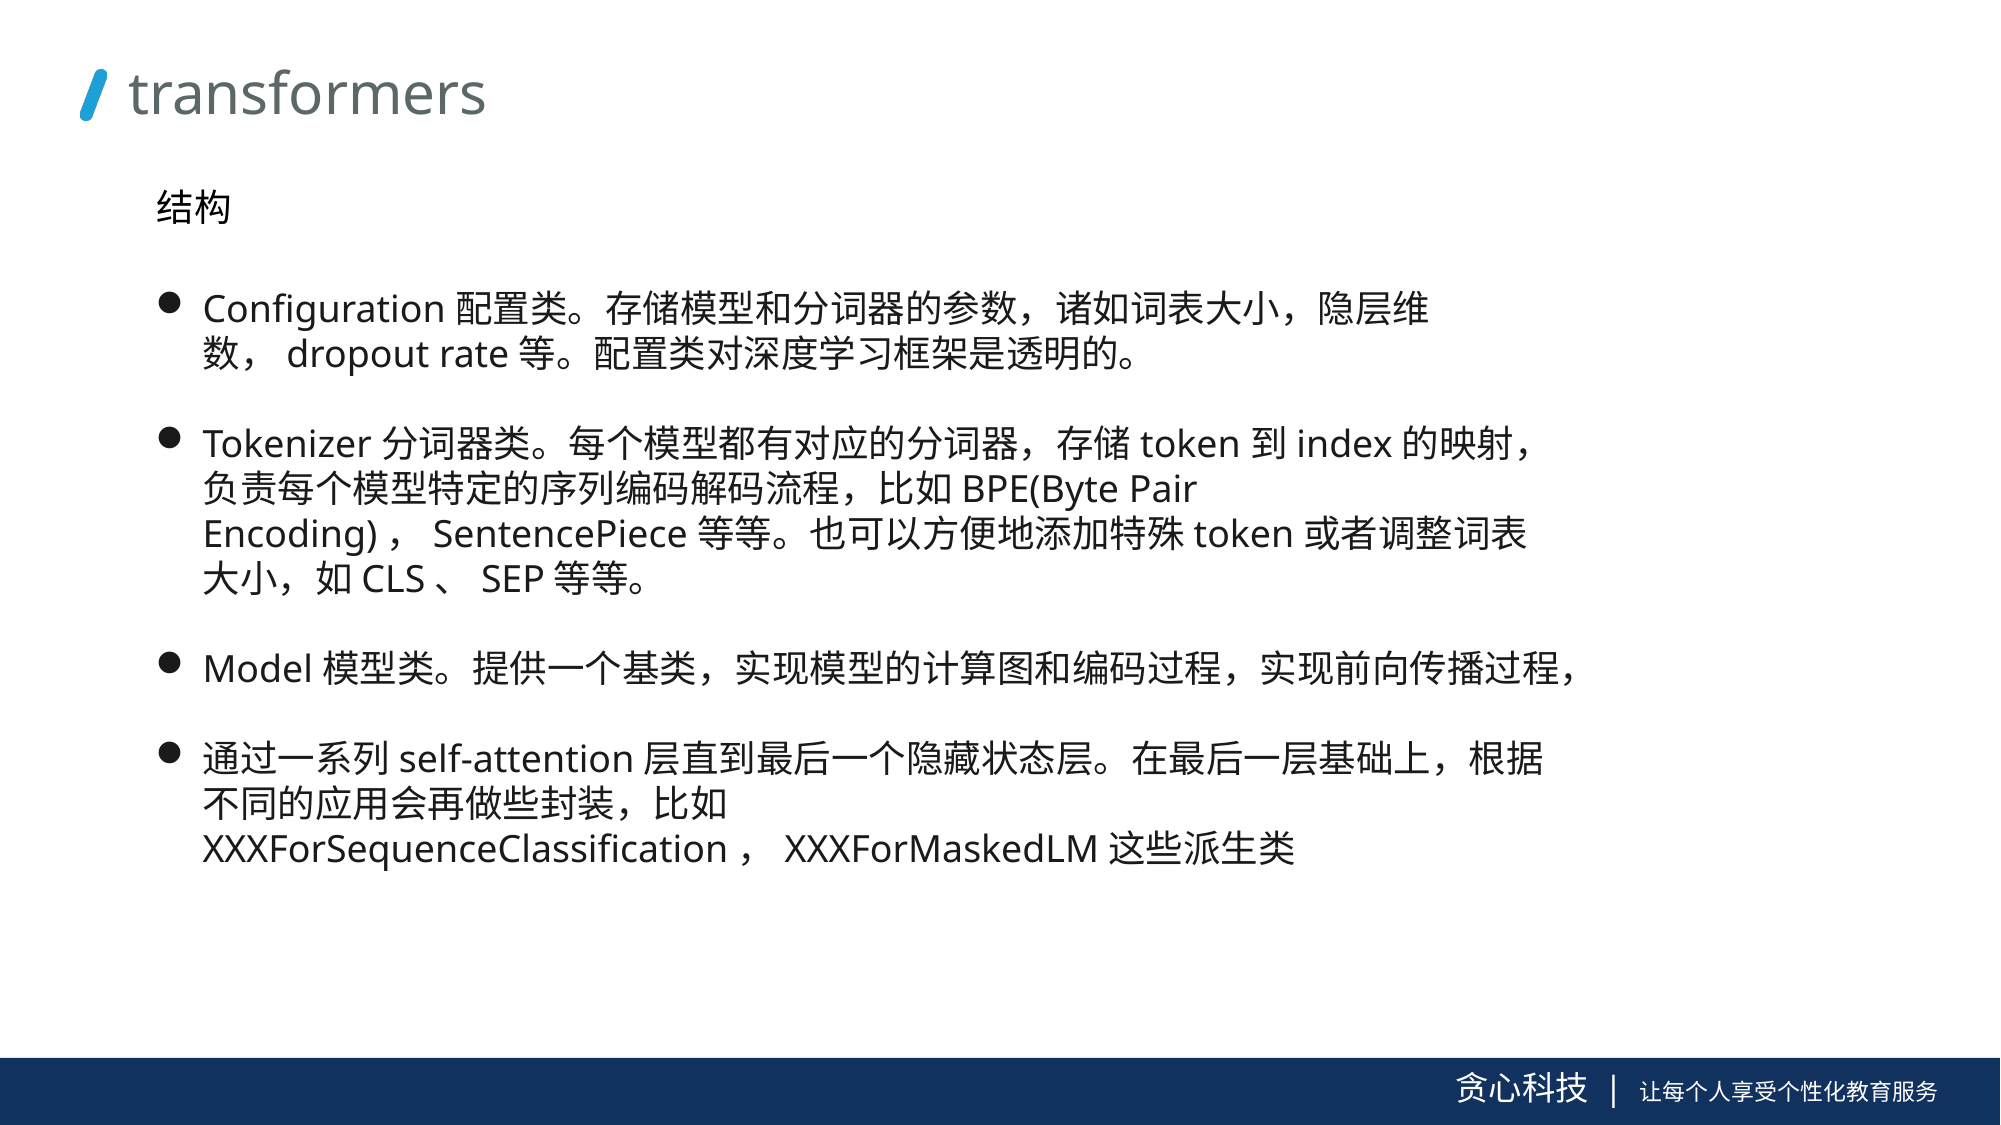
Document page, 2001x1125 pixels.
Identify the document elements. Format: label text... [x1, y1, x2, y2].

text_box transformers [108, 46, 1097, 136]
text_box Configuration配置类。存储模型和分词器的参数，诸如词表大小，隐层维数，dropout rate等。配置类对深度学习框架是透明的。 Tokenizer分词器类。每个模型都有对应的分词器，存储token到index的映射，负责每个模型特定的序列编码解码流程，比如BPE(Byte Pair Encoding)，SentencePiece等等。也可以方便地添加特殊token或者调整词表大小，如CLS、SEP等等。 Model模型类。提供一个基类，实现模型的计算图和编码过程，实现前向传播过程， 通过一系列self-attention层直到最后一个隐藏状态层。在最后一层基础上，根据不同的应用会再做些封装，比如XXXForSequenceClassification，XXXForMaskedLM这些派生类 [140, 277, 1580, 923]
text_box 结构 [142, 176, 619, 237]
picture [80, 69, 107, 121]
